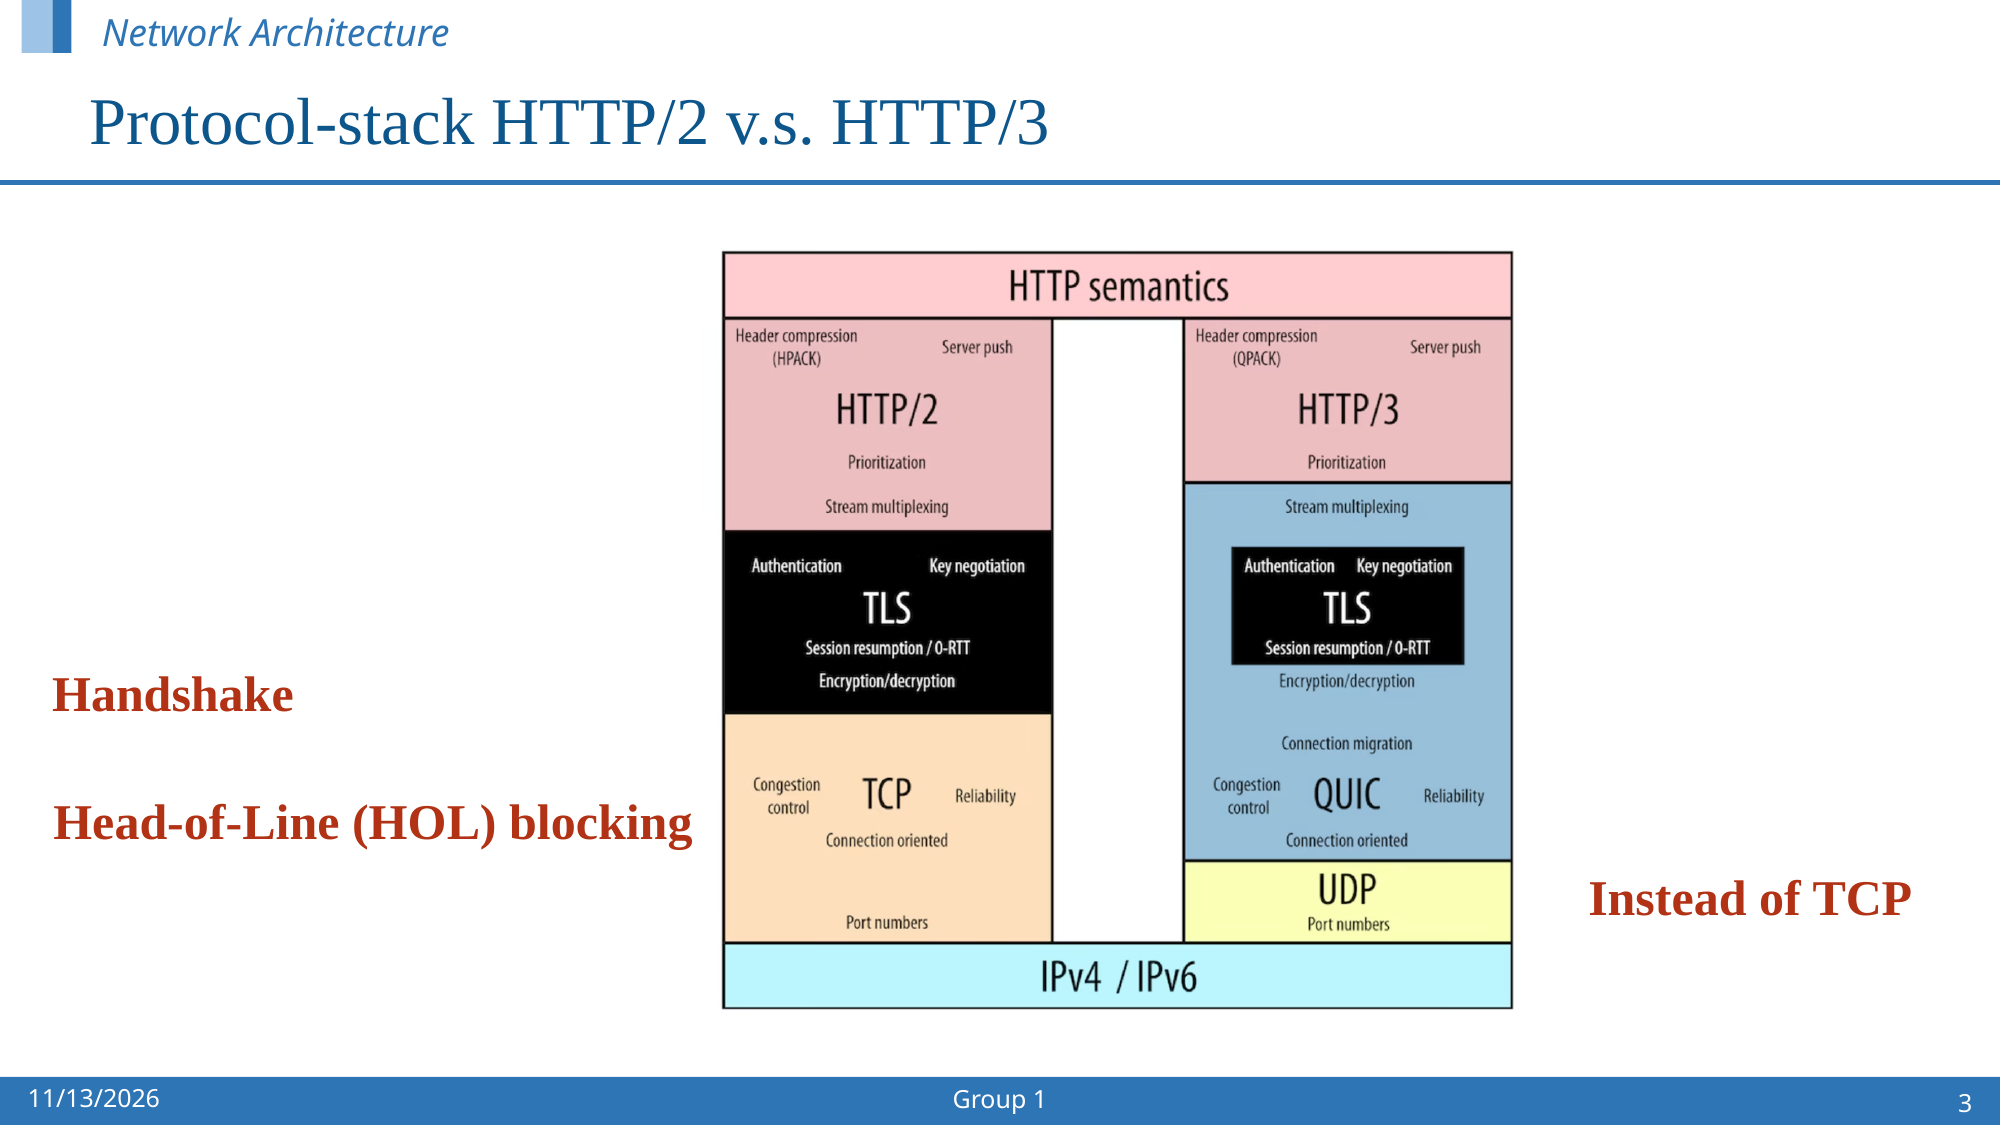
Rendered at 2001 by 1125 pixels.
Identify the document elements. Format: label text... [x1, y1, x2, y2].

picture [695, 219, 1559, 1025]
text_box Instead of TCP [1573, 858, 1928, 934]
footer Group 1 [662, 1077, 1338, 1124]
list Network Architecture [86, 6, 818, 53]
title Protocol-stack HTTP/2 v.s. HTTP/3 [74, 77, 1493, 168]
slide_number 3 [1887, 1079, 1988, 1125]
text_box Handshake [37, 653, 309, 729]
text_box Head-of-Line (HOL) blocking [38, 782, 695, 857]
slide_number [12, 1076, 463, 1123]
